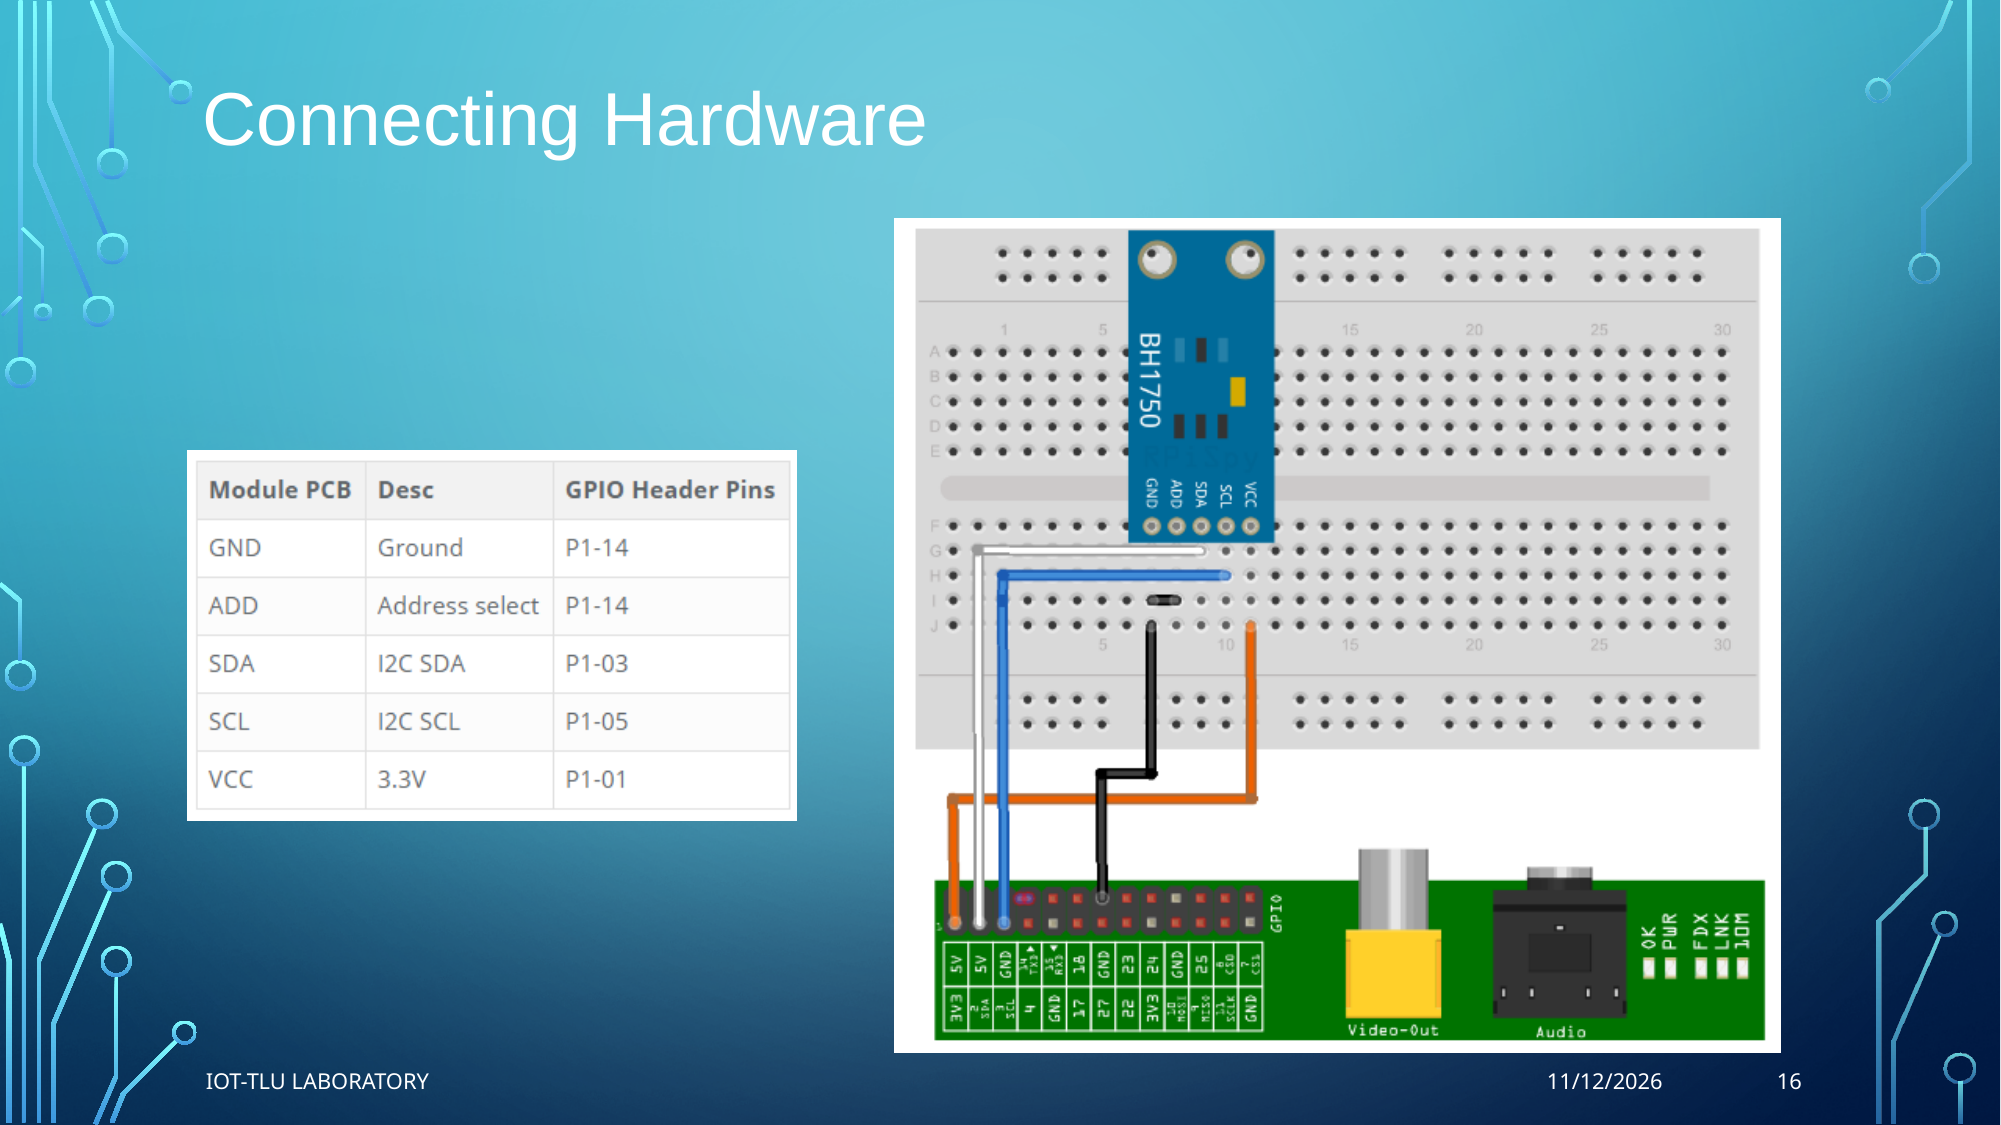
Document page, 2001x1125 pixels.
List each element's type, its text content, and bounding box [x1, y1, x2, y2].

footer IoT-TLU Laboratory [190, 1052, 1215, 1113]
title Connecting Hardware [187, 0, 1813, 243]
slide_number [1227, 1053, 1678, 1113]
slide_number 16 [1690, 1052, 1817, 1113]
picture [186, 449, 797, 821]
picture [894, 217, 1782, 1053]
